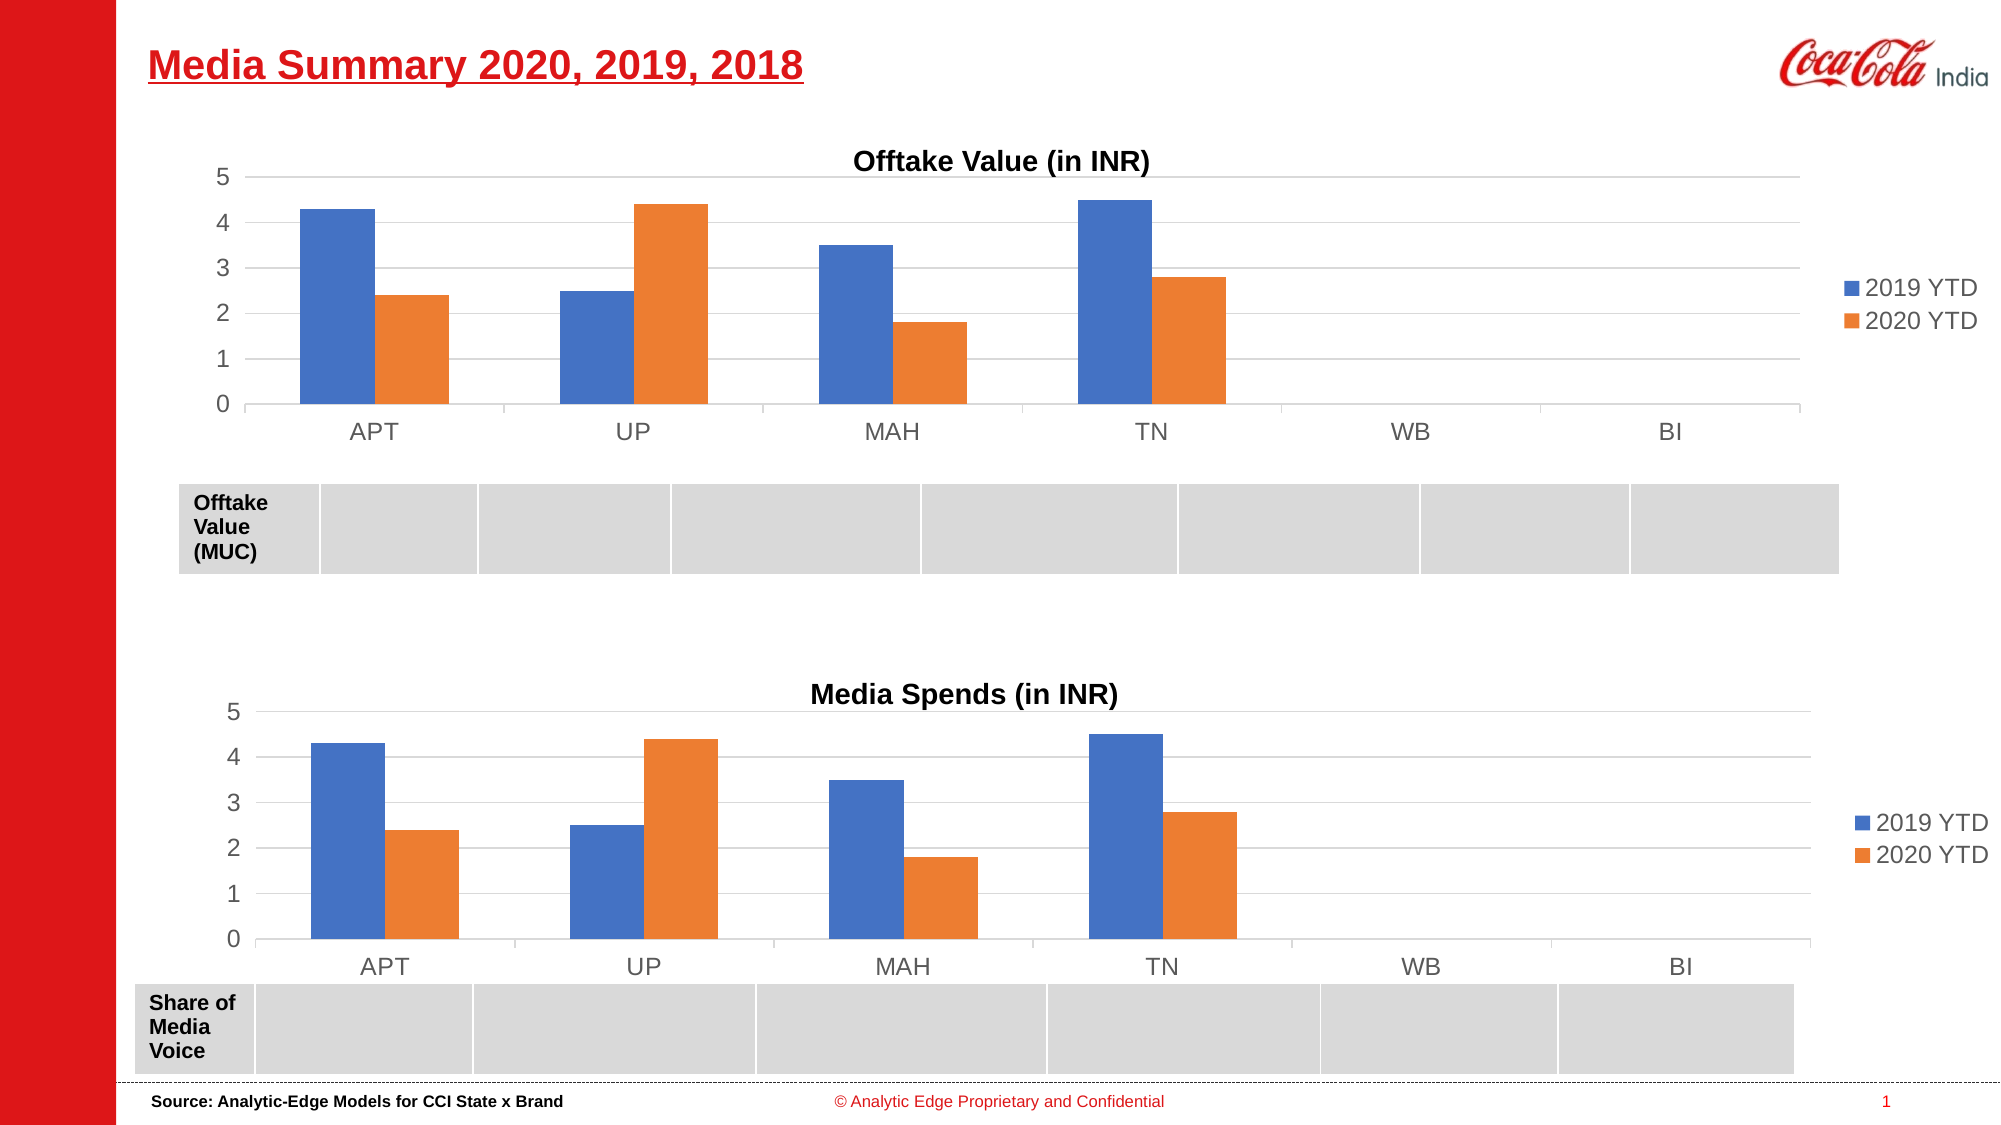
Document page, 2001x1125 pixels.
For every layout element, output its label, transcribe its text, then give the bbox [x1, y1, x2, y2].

picture [1872, 31, 1997, 99]
chart [179, 157, 2000, 452]
table_header [1631, 484, 1839, 574]
table_header [757, 987, 1046, 1074]
table_header [479, 484, 670, 574]
table_header [1421, 484, 1629, 574]
table_header Share of Media Voice [135, 984, 254, 1074]
text_box Source: Analytic-Edge Models for CCI State x Brand [136, 1083, 580, 1118]
footer © Analytic Edge Proprietary and Confidential [790, 1083, 1210, 1125]
table_header [256, 987, 472, 1074]
table_header [321, 484, 477, 574]
text_box Offtake Value (in INR) [732, 135, 1272, 157]
table_header [1321, 987, 1557, 1074]
table_header [922, 484, 1177, 574]
text_box Media Spends (in INR) [695, 668, 1235, 692]
table_header [1179, 484, 1419, 574]
table_header Offtake Value (MUC) [179, 484, 319, 574]
slide_number 1 [1839, 1083, 1934, 1125]
table_header [1048, 987, 1320, 1074]
text_box Media Summary 2020, 2019, 2018 [132, 1, 1872, 130]
table_header [672, 484, 920, 574]
chart [190, 692, 2000, 987]
table_header [1559, 987, 1794, 1074]
table_header [474, 987, 755, 1074]
